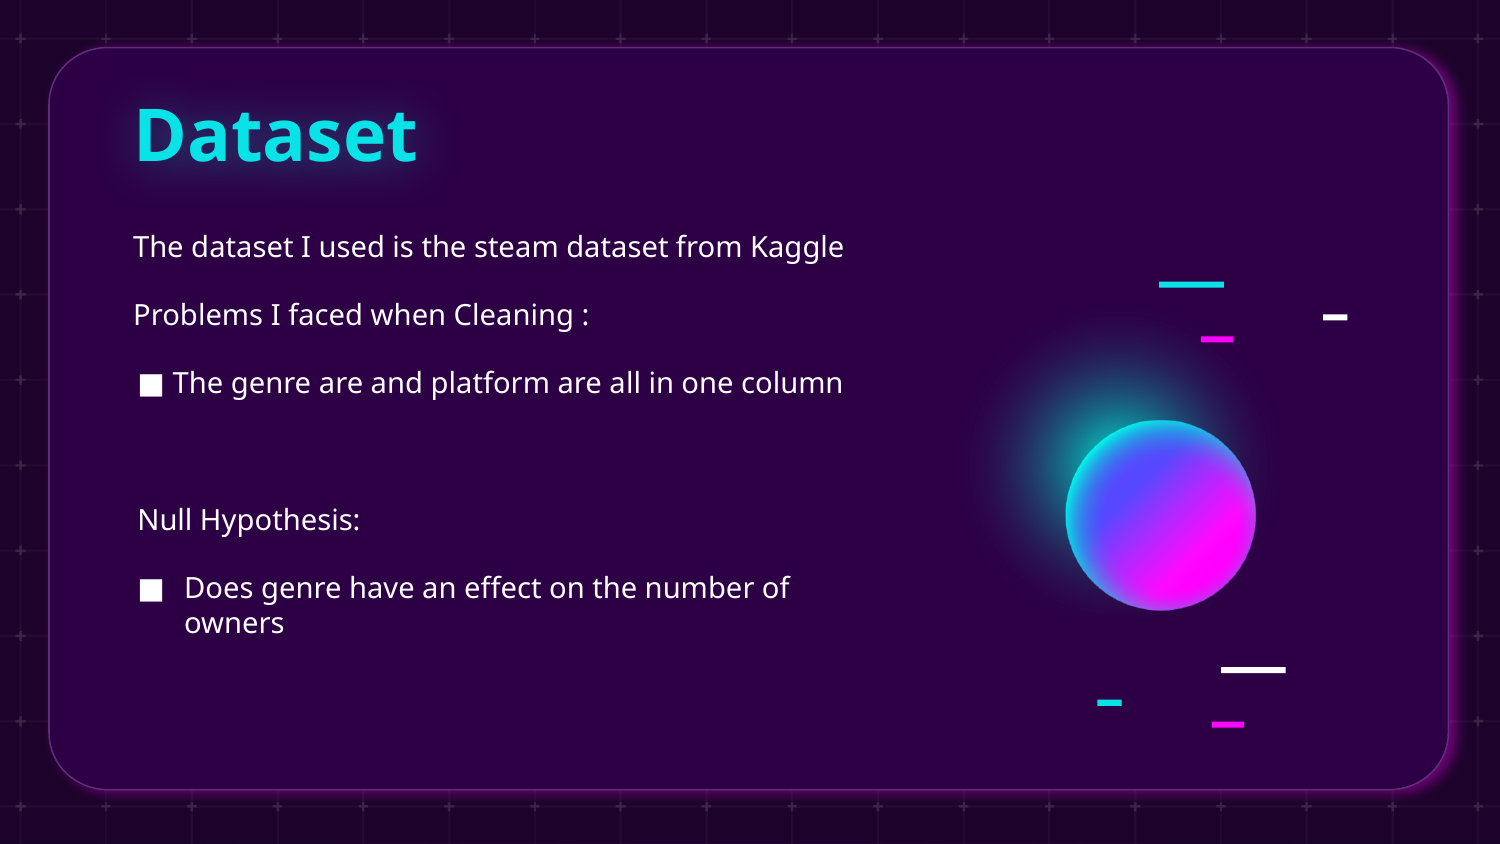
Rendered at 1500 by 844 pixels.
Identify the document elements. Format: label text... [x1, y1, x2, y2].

title Dataset [118, 70, 1229, 195]
list The dataset I used is the steam dataset from Kaggle Problems I faced when Cleaning : The genre are and platform are all in one column Null Hypothesis: Does genre have an effect on the number of owners [118, 224, 867, 631]
picture [950, 310, 1283, 618]
